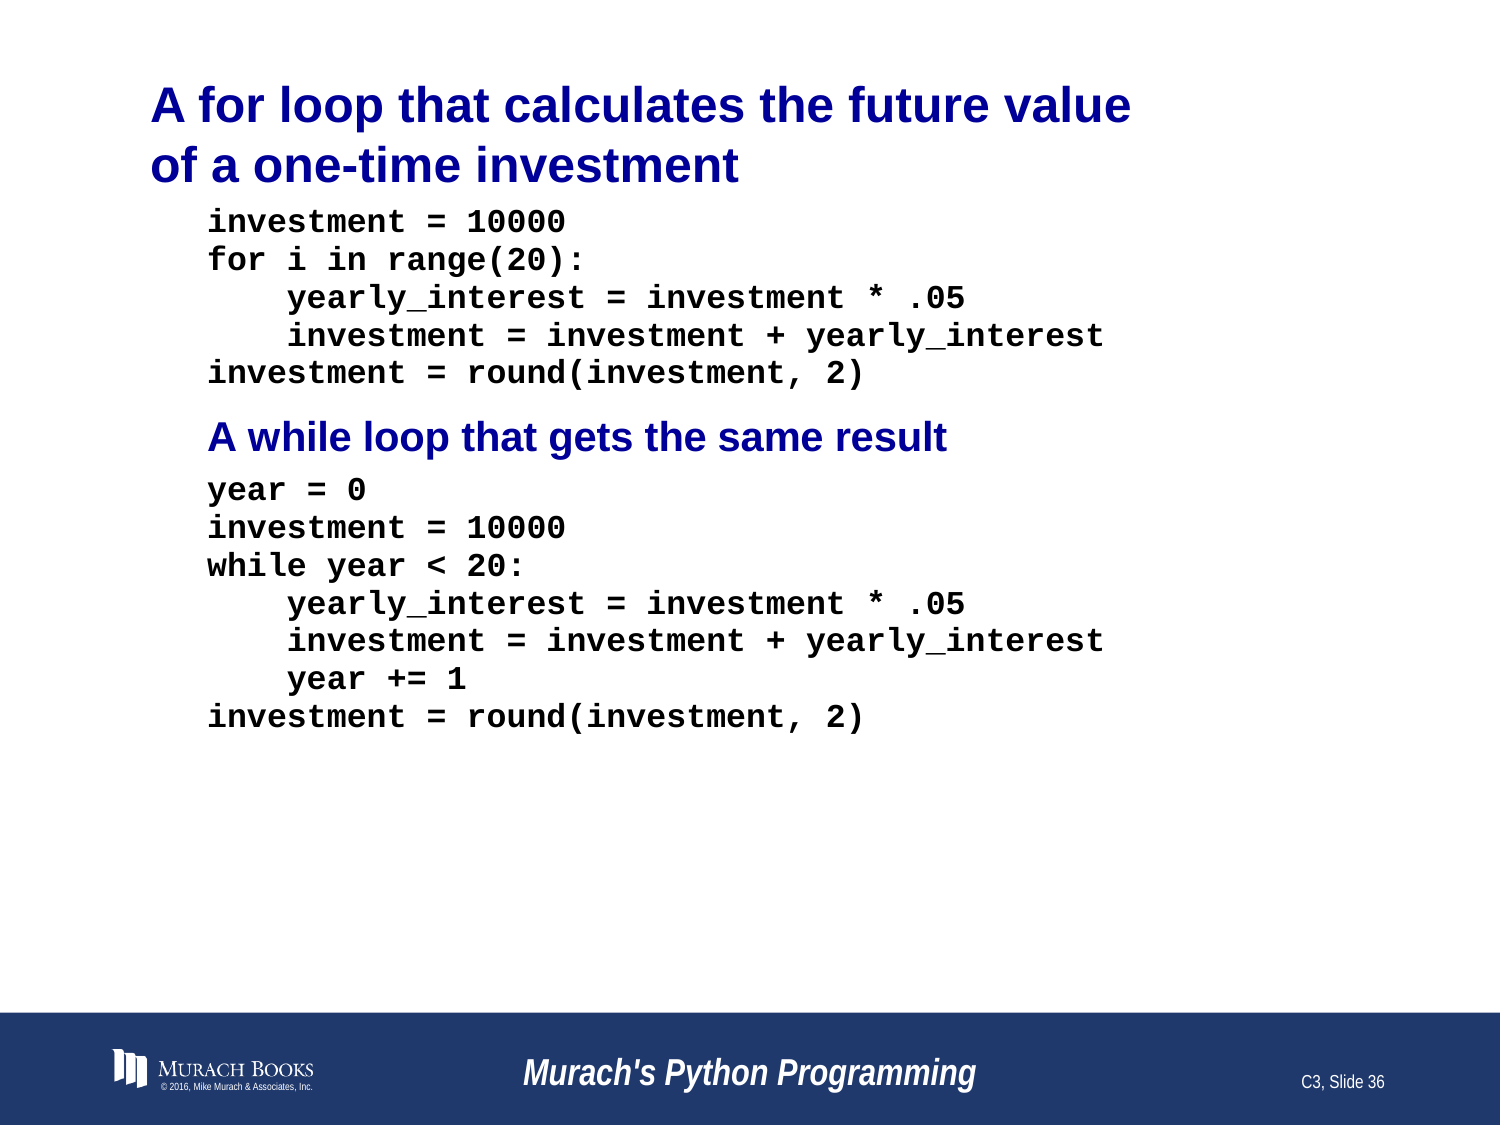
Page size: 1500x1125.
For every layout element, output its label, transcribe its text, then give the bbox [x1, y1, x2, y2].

title A for loop that calculates the future value of a one-time investment [150, 72, 1350, 194]
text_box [149, 204, 1348, 738]
slide_number Murach's Python Programming [463, 1025, 1050, 1100]
footer © 2016, Mike Murach & Associates, Inc. [12, 1025, 463, 1100]
slide_number C3, Slide 36 [1087, 1025, 1400, 1100]
